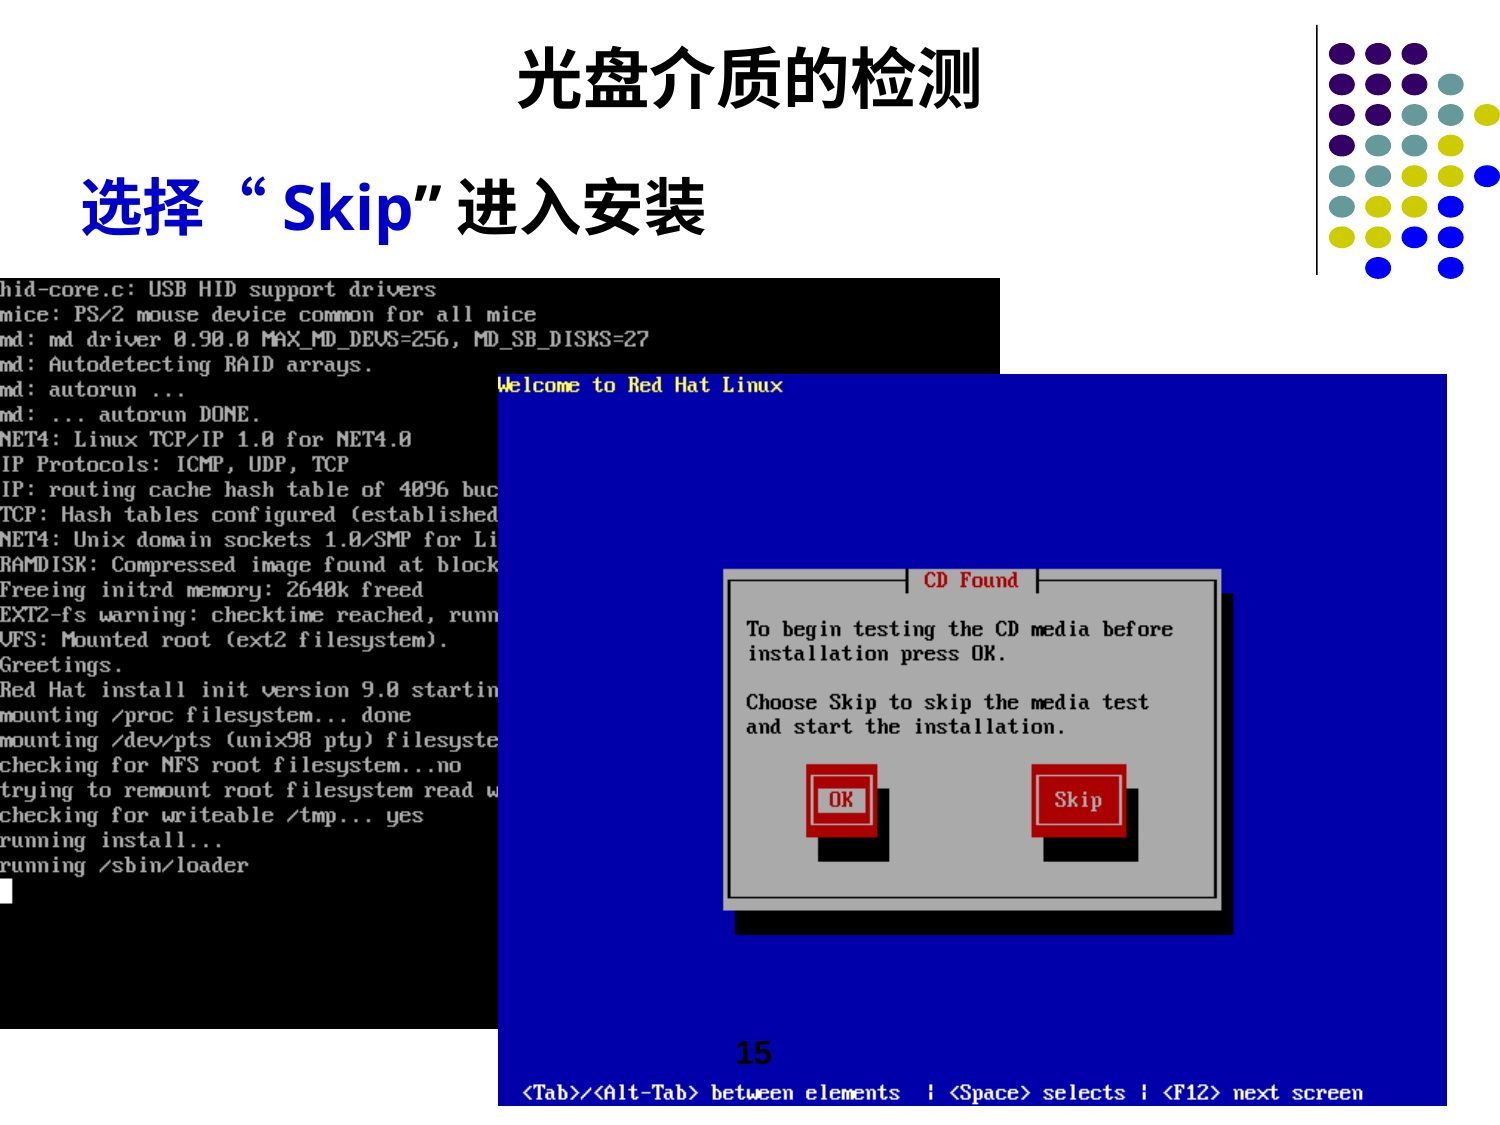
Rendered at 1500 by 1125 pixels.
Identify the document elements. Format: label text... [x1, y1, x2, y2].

picture [0, 278, 1448, 1107]
title 光盘介质的检测 [74, 18, 1426, 125]
list 选择“Skip”进入安装 [64, 160, 1416, 287]
